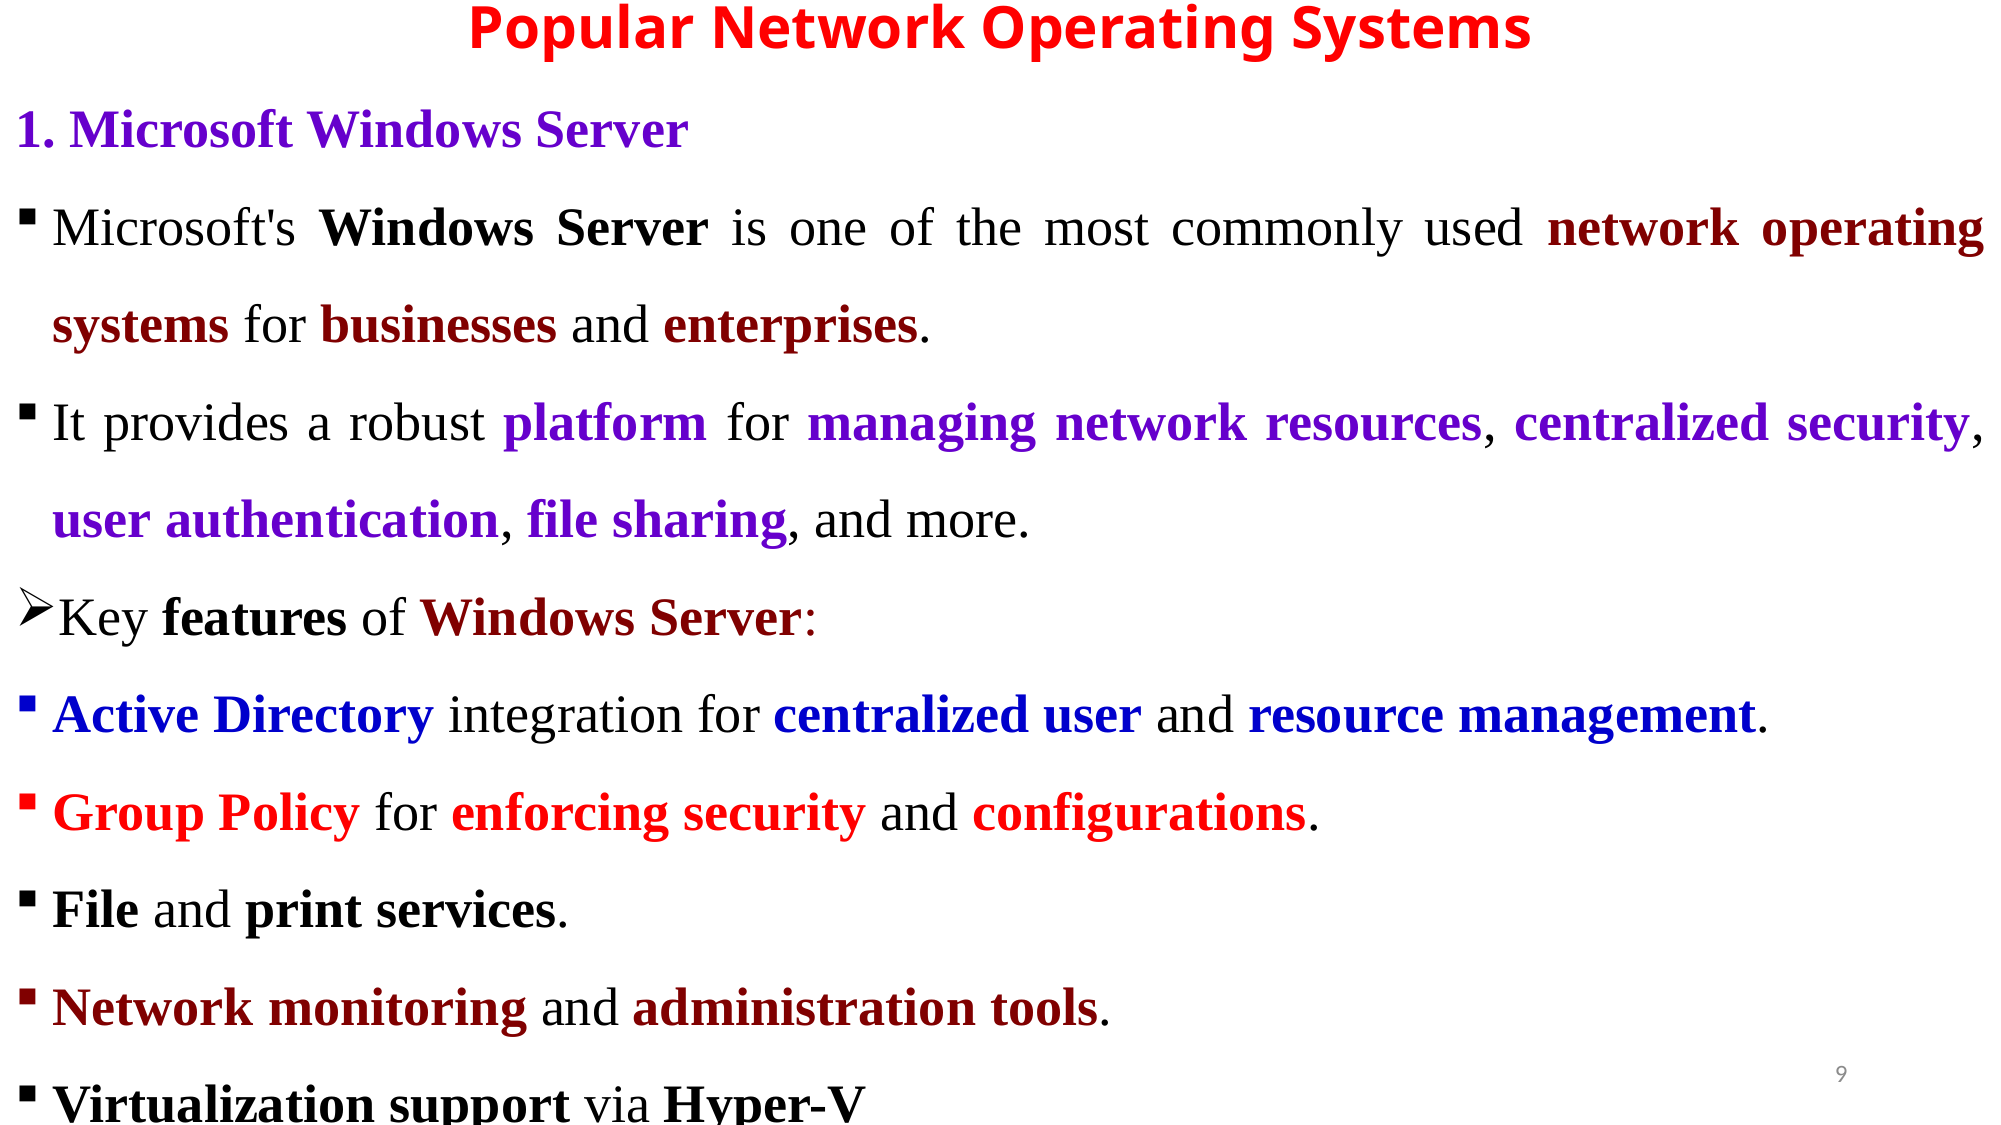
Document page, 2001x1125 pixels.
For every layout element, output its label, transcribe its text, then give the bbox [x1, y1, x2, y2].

list 1. Microsoft Windows Server Microsoft's Windows Server is one of the most commonly used network operating systems for businesses and enterprises. It provides a robust platform for managing network resources, centralized security, user authentication, file sharing, and more. Key features of Windows Server: Active Directory integration for centralized user and resource management. Group Policy for enforcing security and configurations. File and print services. Network monitoring and administration tools. Virtualization support via Hyper-V [0, 53, 2000, 1125]
slide_number 9 [1412, 1042, 1863, 1103]
title Popular Network Operating Systems [0, 0, 2000, 53]
